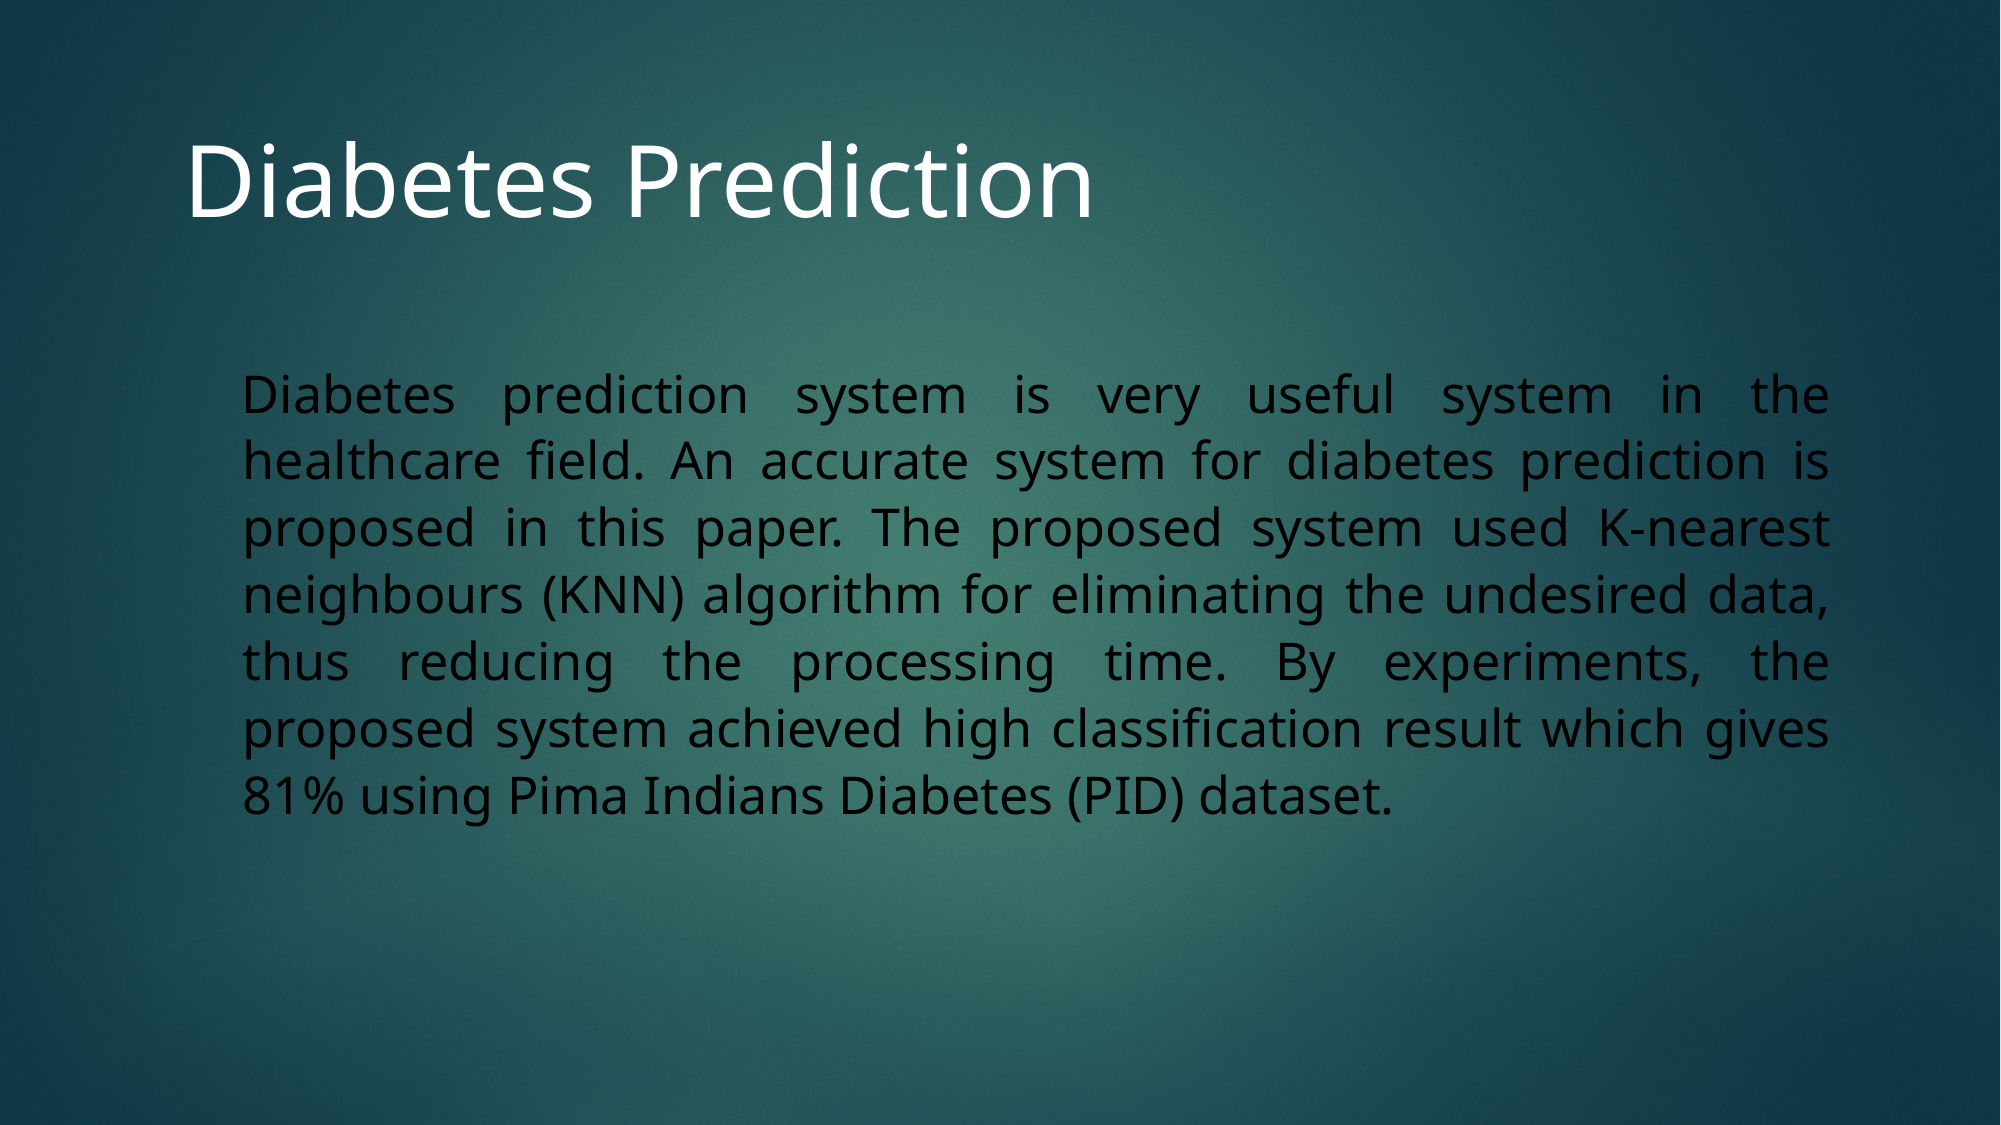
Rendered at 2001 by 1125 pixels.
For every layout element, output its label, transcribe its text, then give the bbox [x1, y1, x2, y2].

text_box Diabetes prediction system is very useful system in the healthcare field. An accurate system for diabetes prediction is proposed in this paper. The proposed system used K-nearest neighbours (KNN) algorithm for eliminating the undesired data, thus reducing the processing time. By experiments, the proposed system achieved high classification result which gives 81% using Pima Indians Diabetes (PID) dataset. [153, 349, 1847, 832]
text_box Diabetes Prediction [168, 110, 1114, 245]
